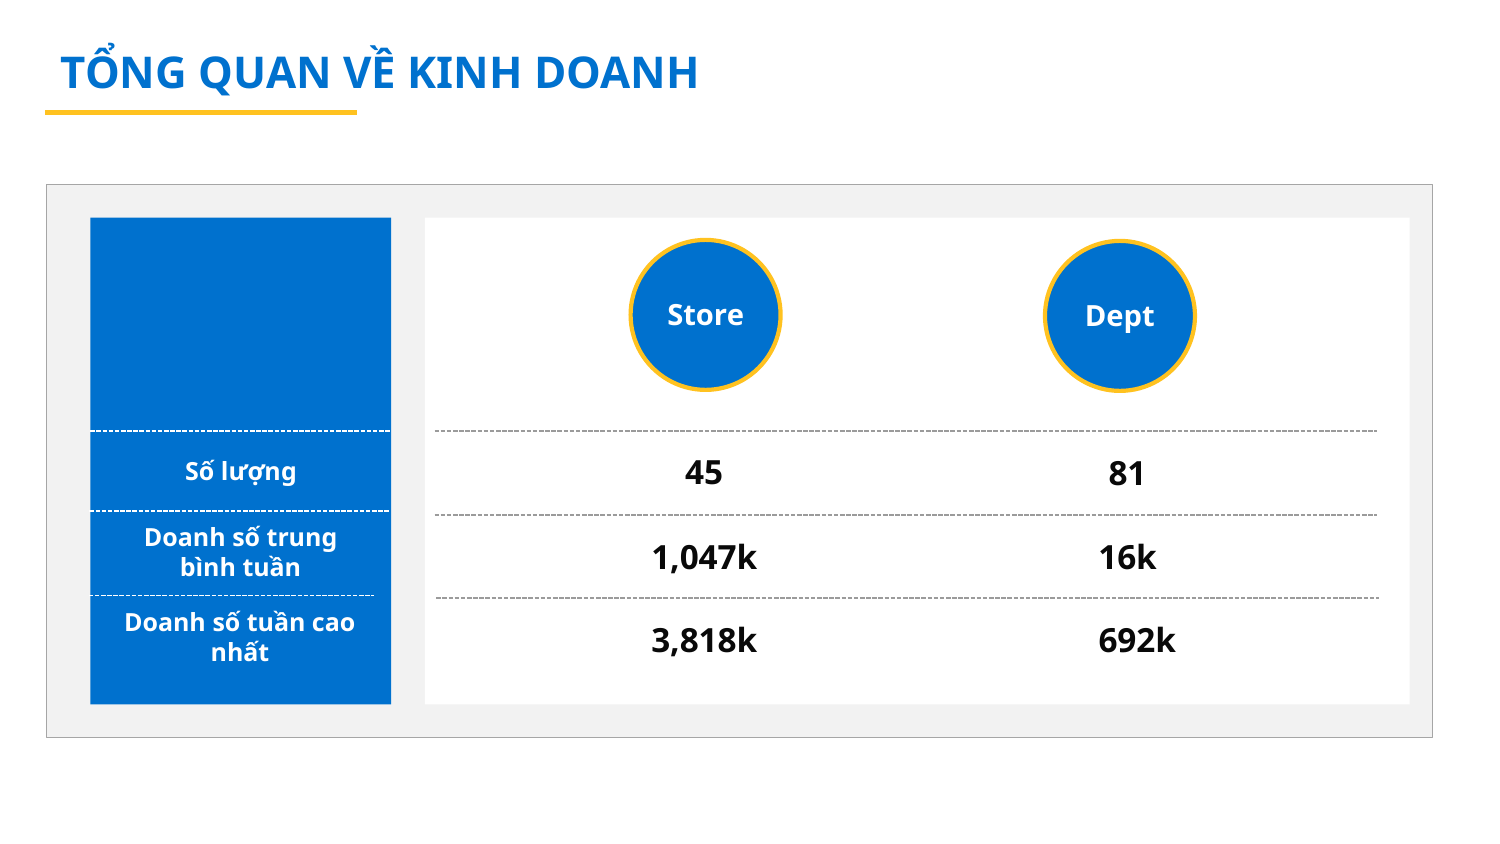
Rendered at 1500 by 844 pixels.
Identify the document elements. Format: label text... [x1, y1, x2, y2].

text_box TỔNG QUAN VỀ KINH DOANH [46, 37, 1478, 106]
text_box [423, 216, 1412, 707]
text_box 16k [1007, 528, 1248, 584]
text_box 81 [1007, 444, 1248, 499]
text_box [88, 216, 393, 707]
text_box 3,818k [584, 611, 825, 667]
text_box 1,047k [584, 528, 825, 584]
text_box Số lượng [104, 448, 378, 493]
text_box 45 [584, 443, 825, 499]
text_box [1044, 240, 1196, 392]
text_box [44, 182, 1434, 740]
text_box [630, 239, 781, 391]
text_box 692k [987, 612, 1288, 667]
text_box Doanh số trung bình tuần [104, 520, 377, 589]
text_box Doanh số tuần cao nhất [103, 599, 377, 674]
